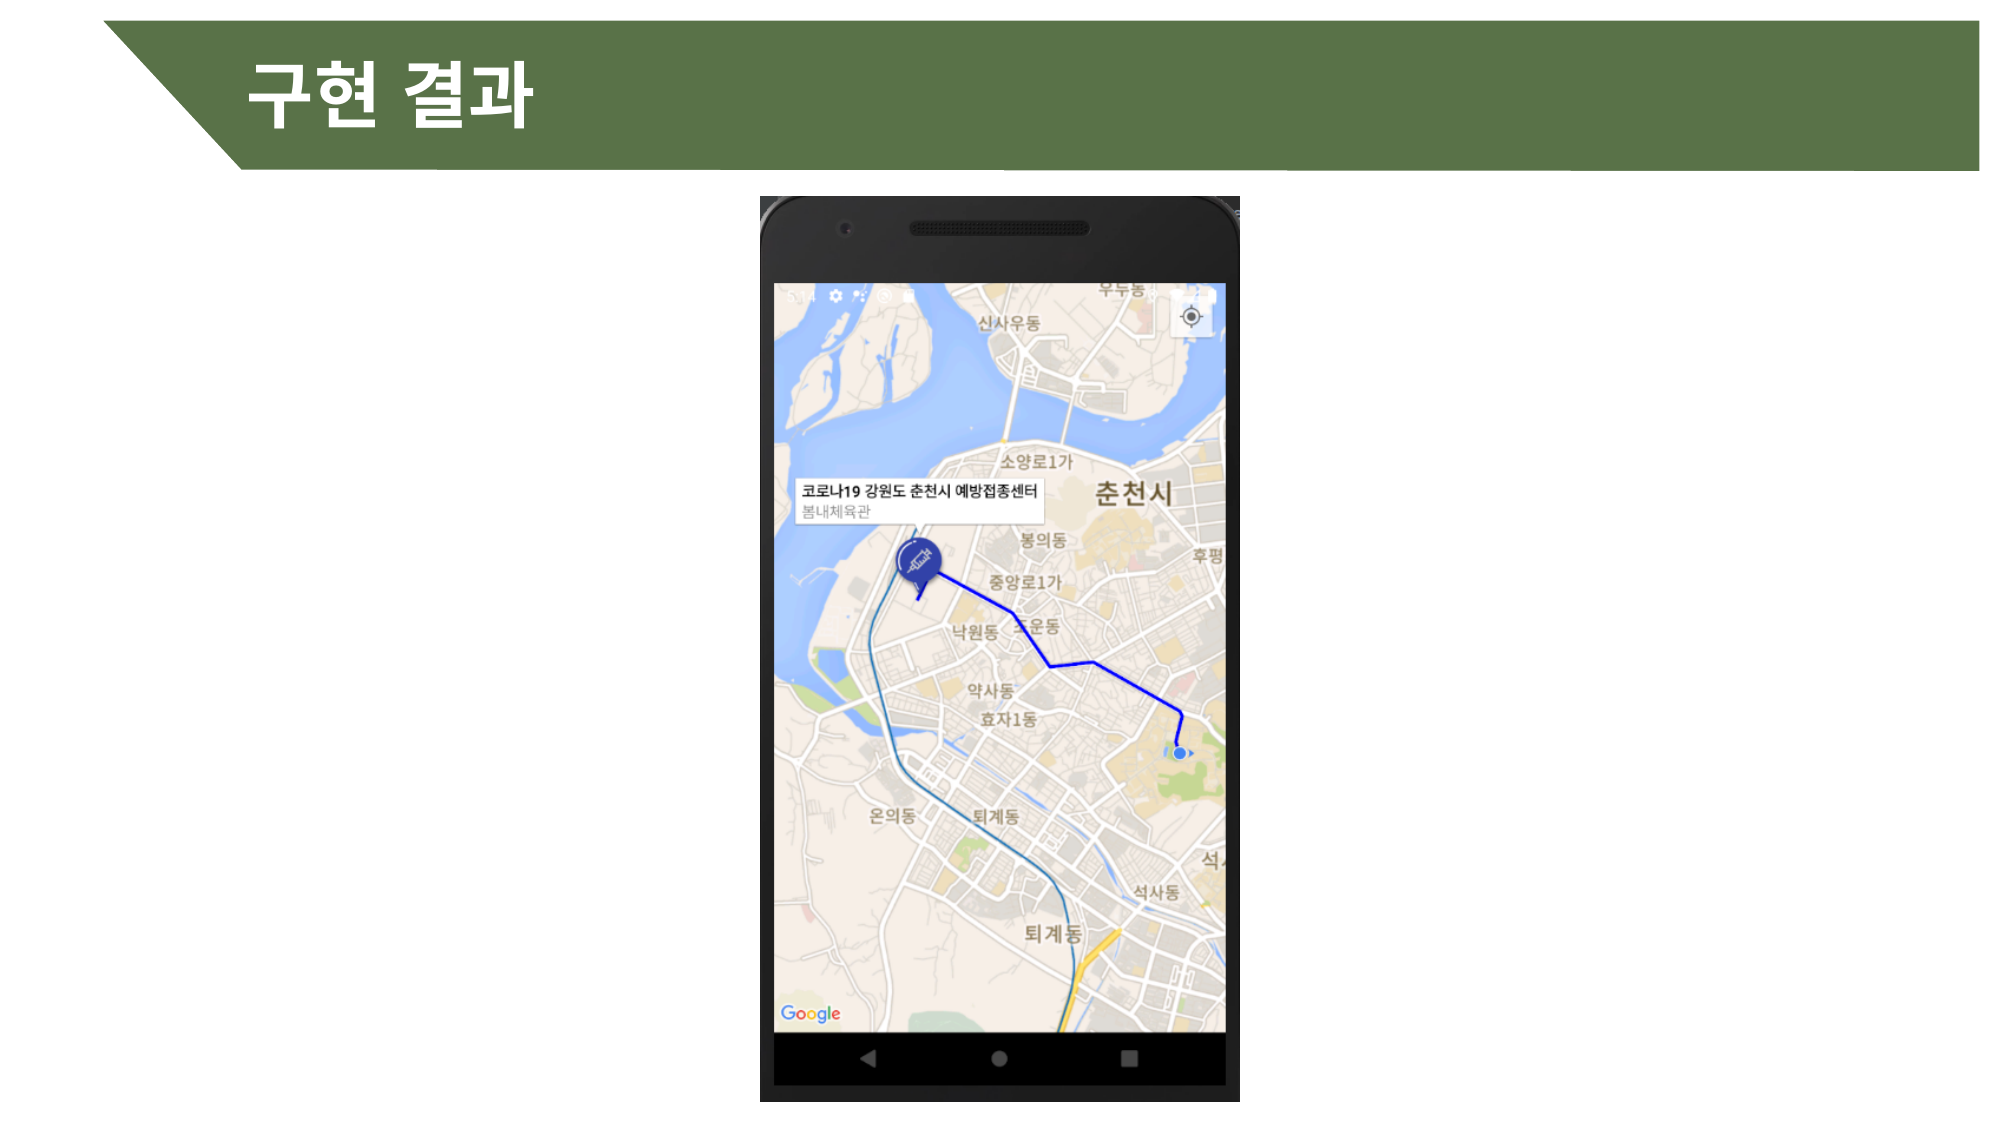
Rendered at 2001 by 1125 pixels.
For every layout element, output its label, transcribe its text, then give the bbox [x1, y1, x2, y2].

picture [759, 195, 1240, 1102]
title 구현 결과 [232, 41, 1331, 164]
